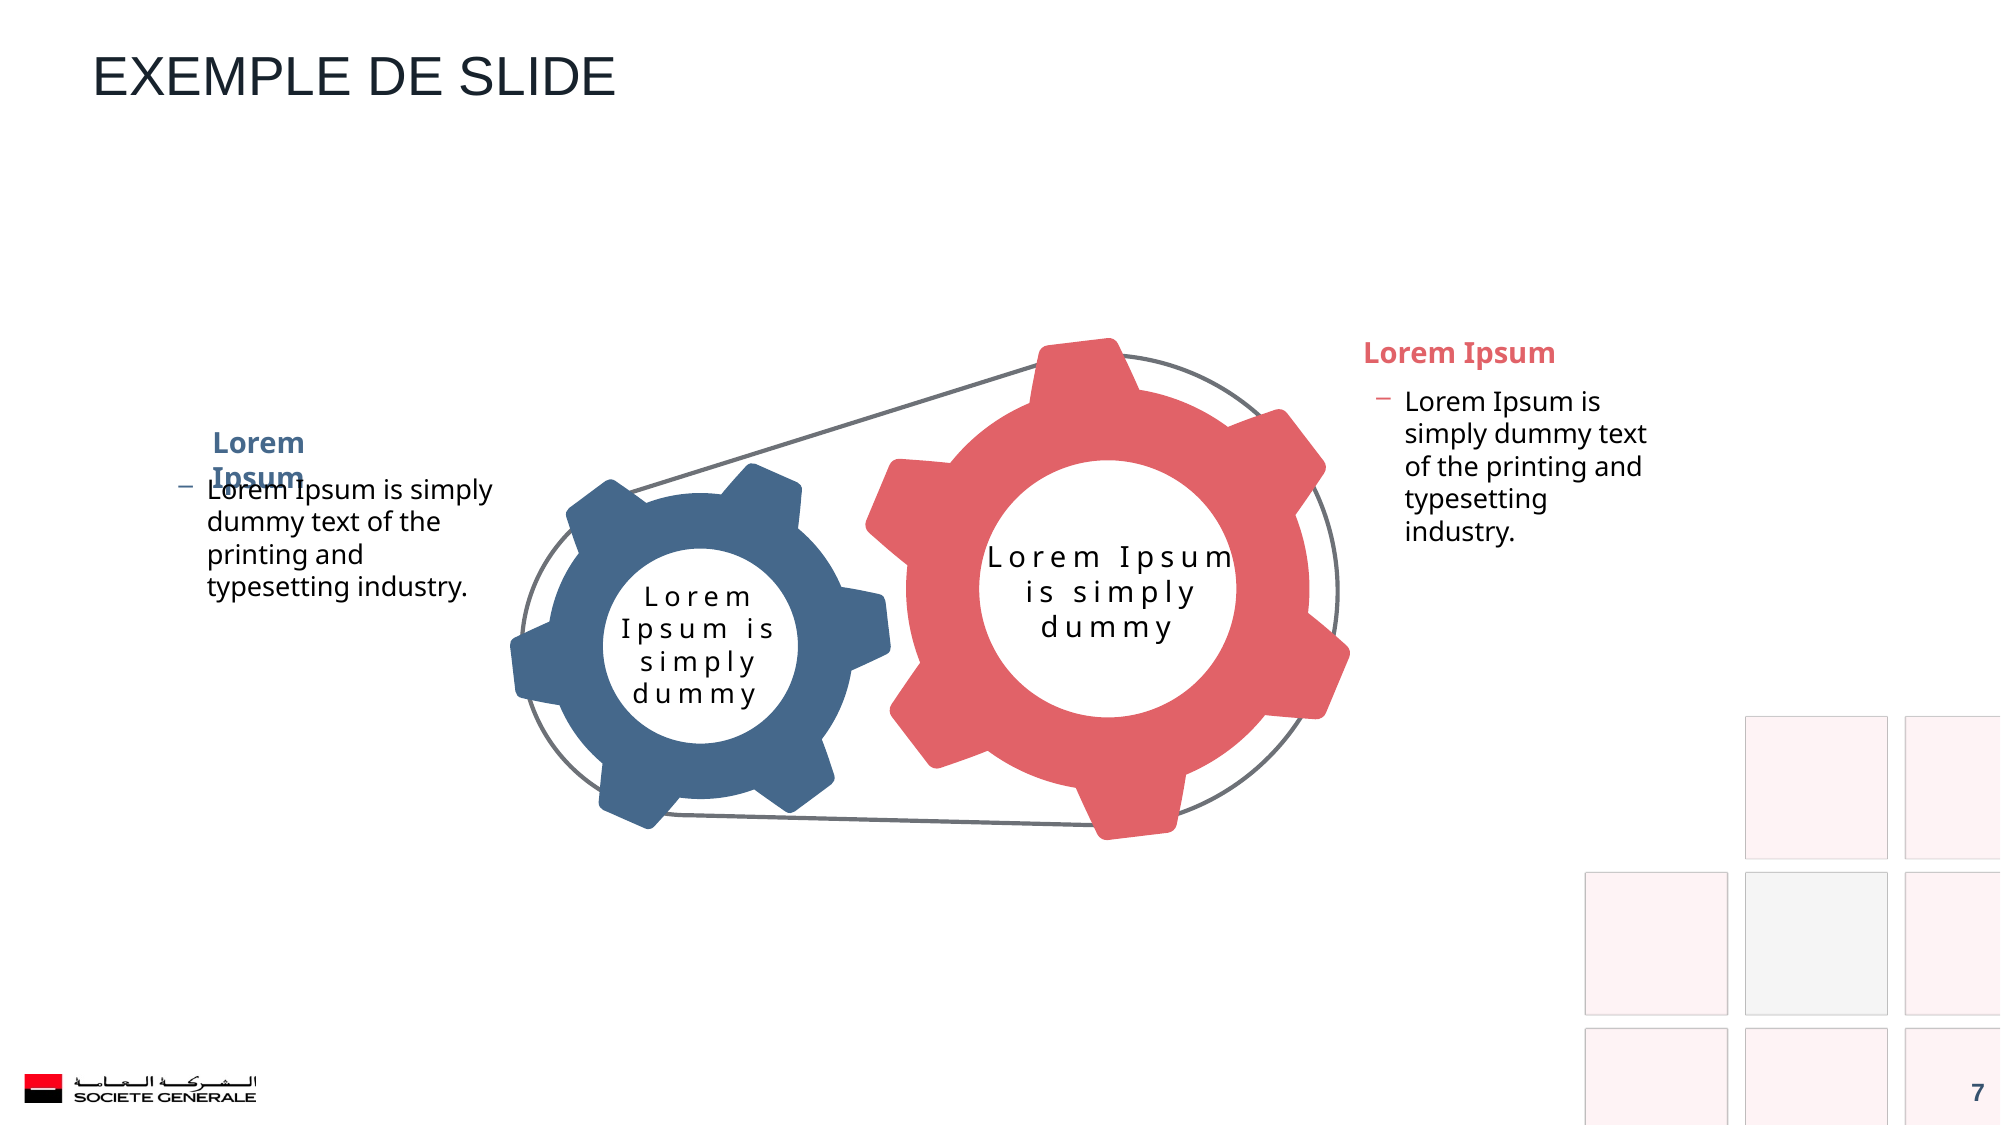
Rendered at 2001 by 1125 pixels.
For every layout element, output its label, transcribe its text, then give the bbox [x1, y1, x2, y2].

text_box Lorem Ipsum [1310, 327, 1609, 378]
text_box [632, 207, 1253, 1000]
picture [24, 1074, 256, 1103]
picture [1564, 692, 2001, 1125]
slide_number 7 [1914, 1057, 2000, 1125]
text_box Lorem Ipsum [147, 416, 370, 502]
text_box Lorem Ipsum is simply dummy text of the printing and typesetting industry. [1360, 376, 1670, 554]
title Exemple de slide [77, 32, 1803, 126]
text_box Lorem Ipsum is simply dummy text of the printing and typesetting industry. [162, 464, 528, 610]
